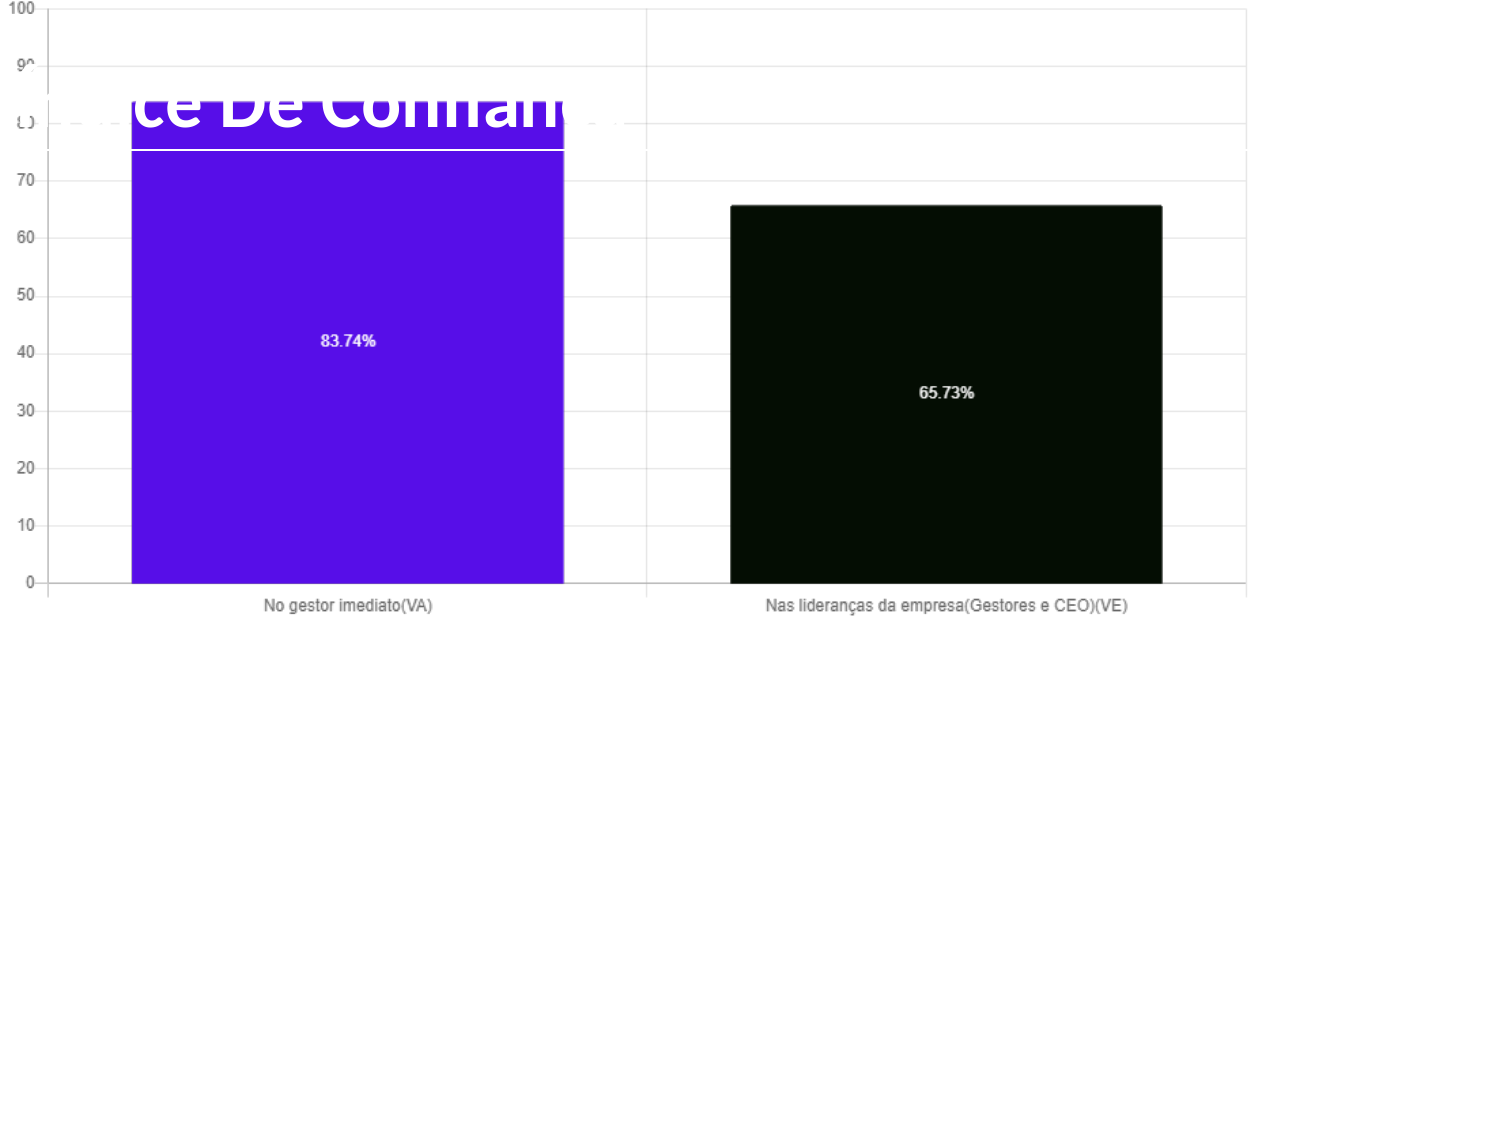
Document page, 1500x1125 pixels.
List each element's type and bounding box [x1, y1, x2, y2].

picture [0, 0, 1251, 626]
